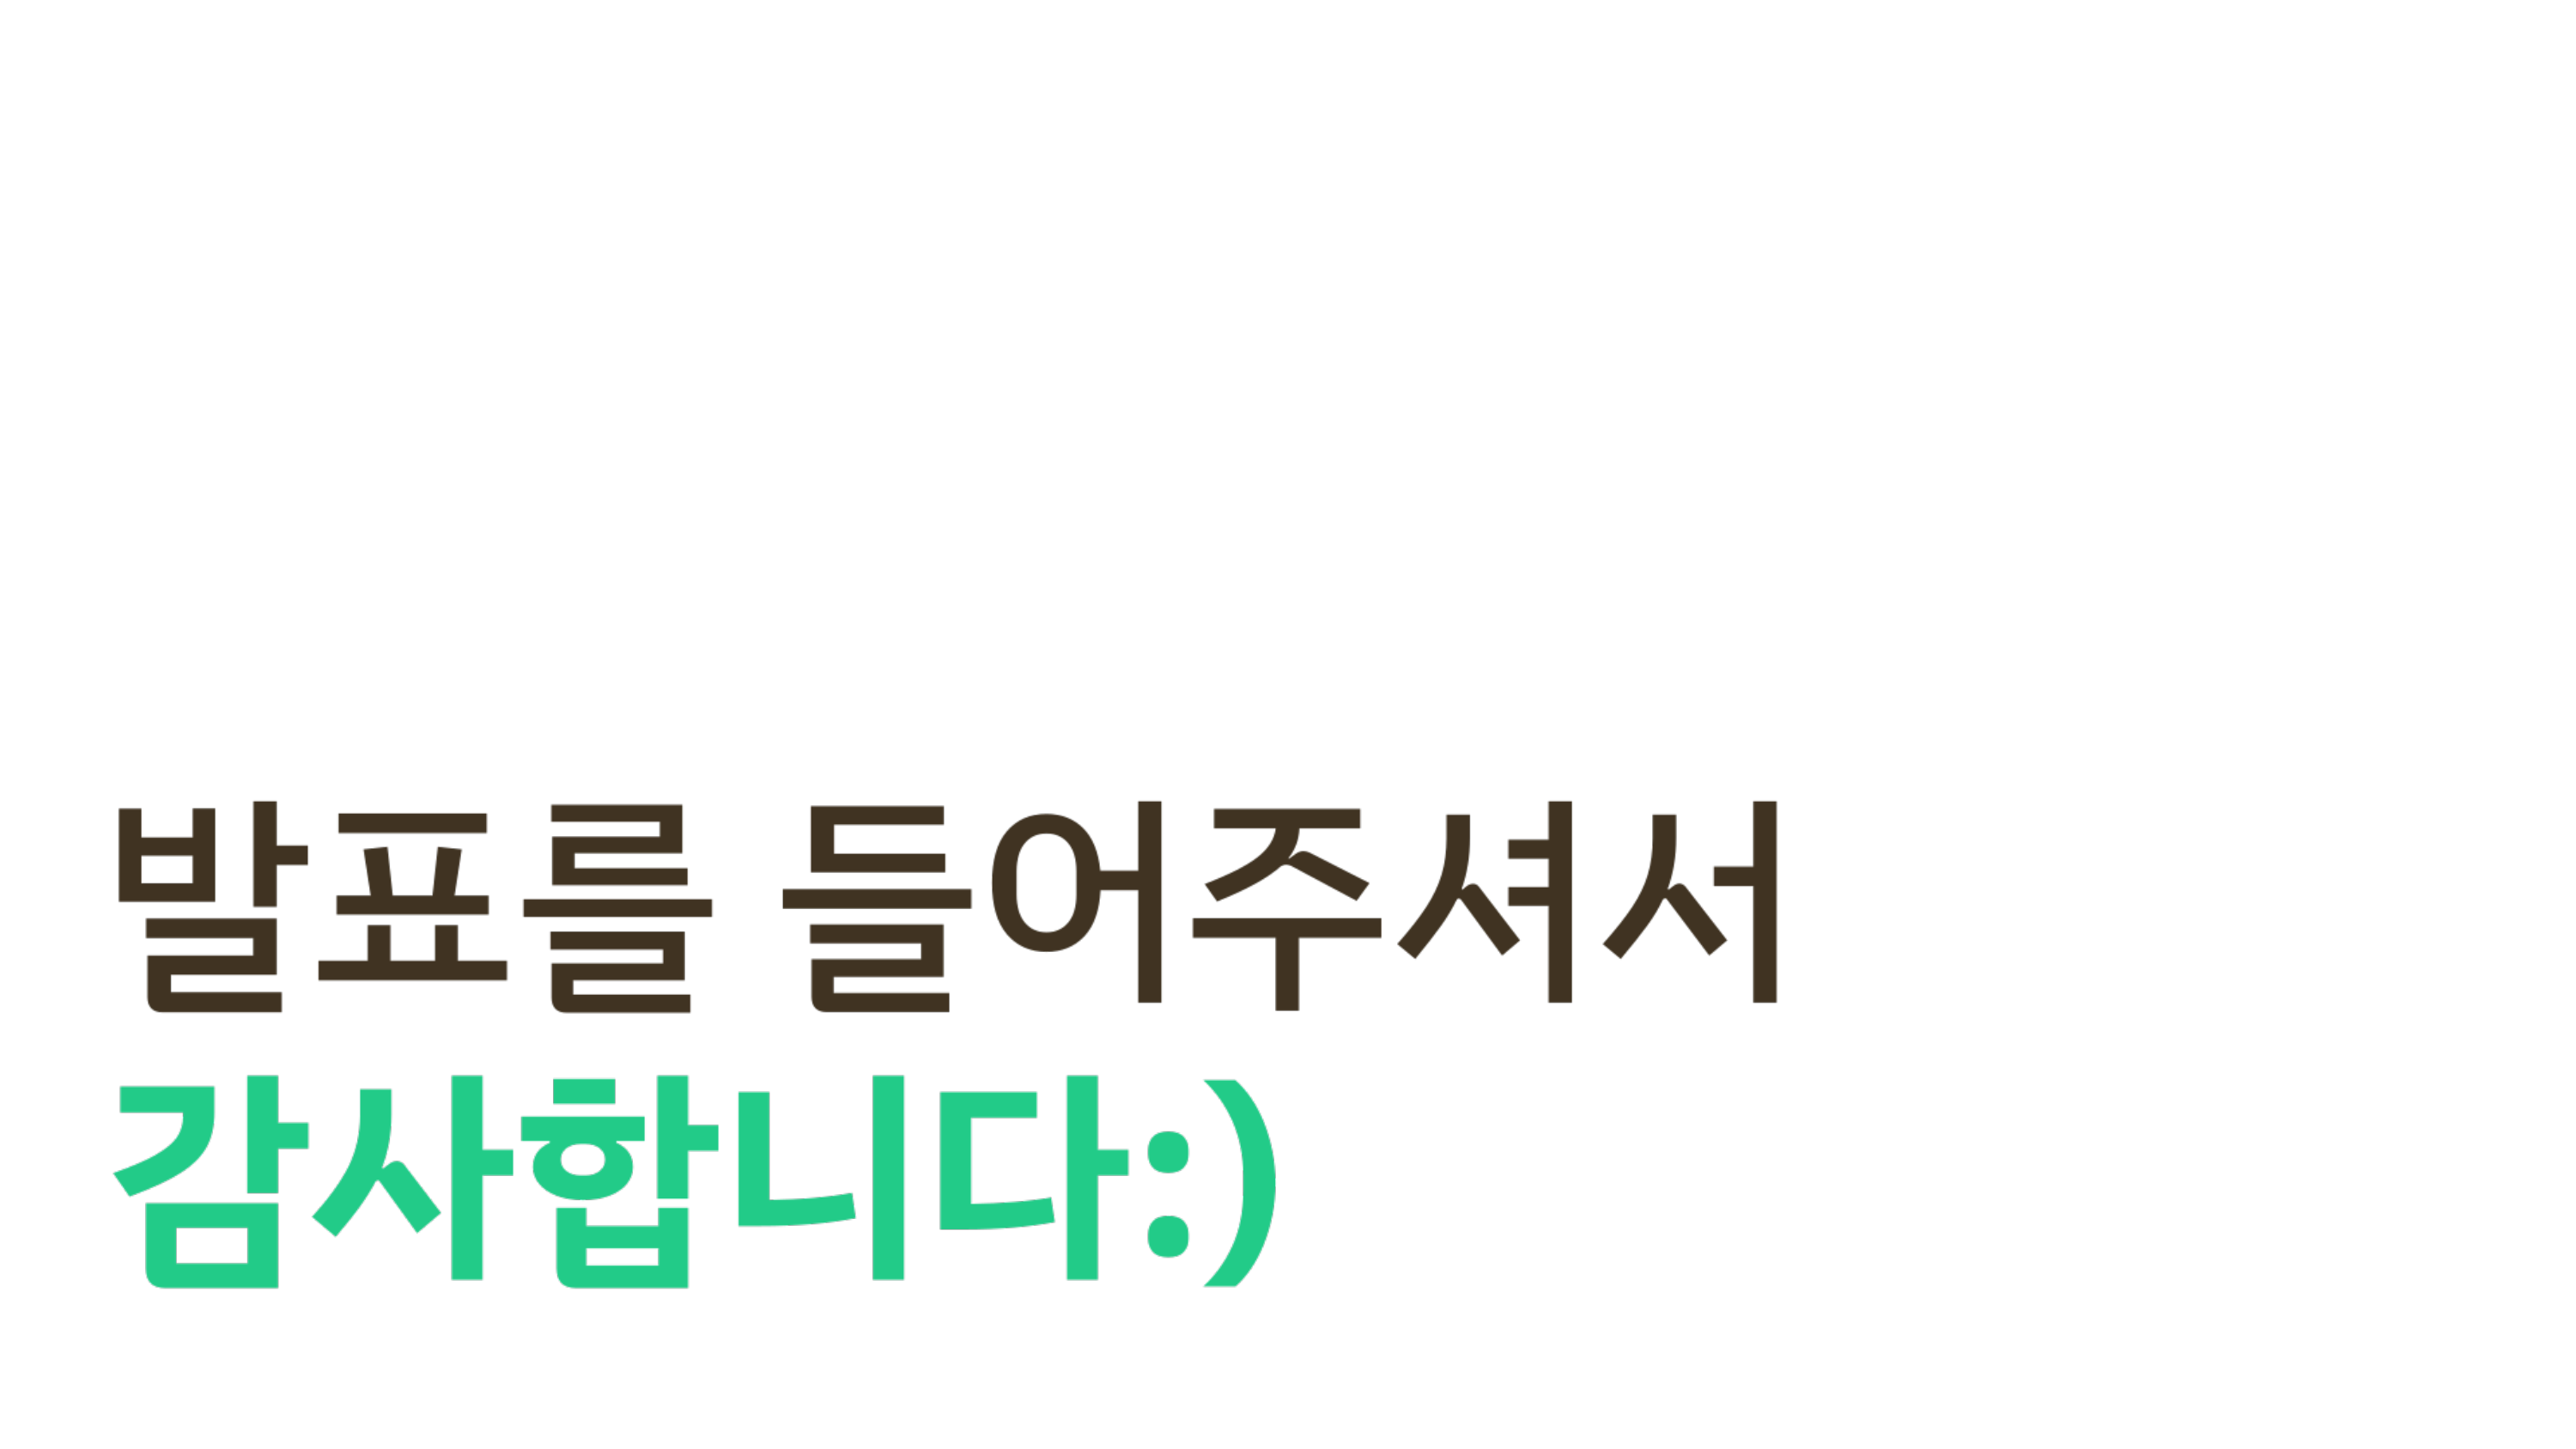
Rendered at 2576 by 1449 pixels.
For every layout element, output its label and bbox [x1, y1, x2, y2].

picture [68, 706, 1904, 1443]
